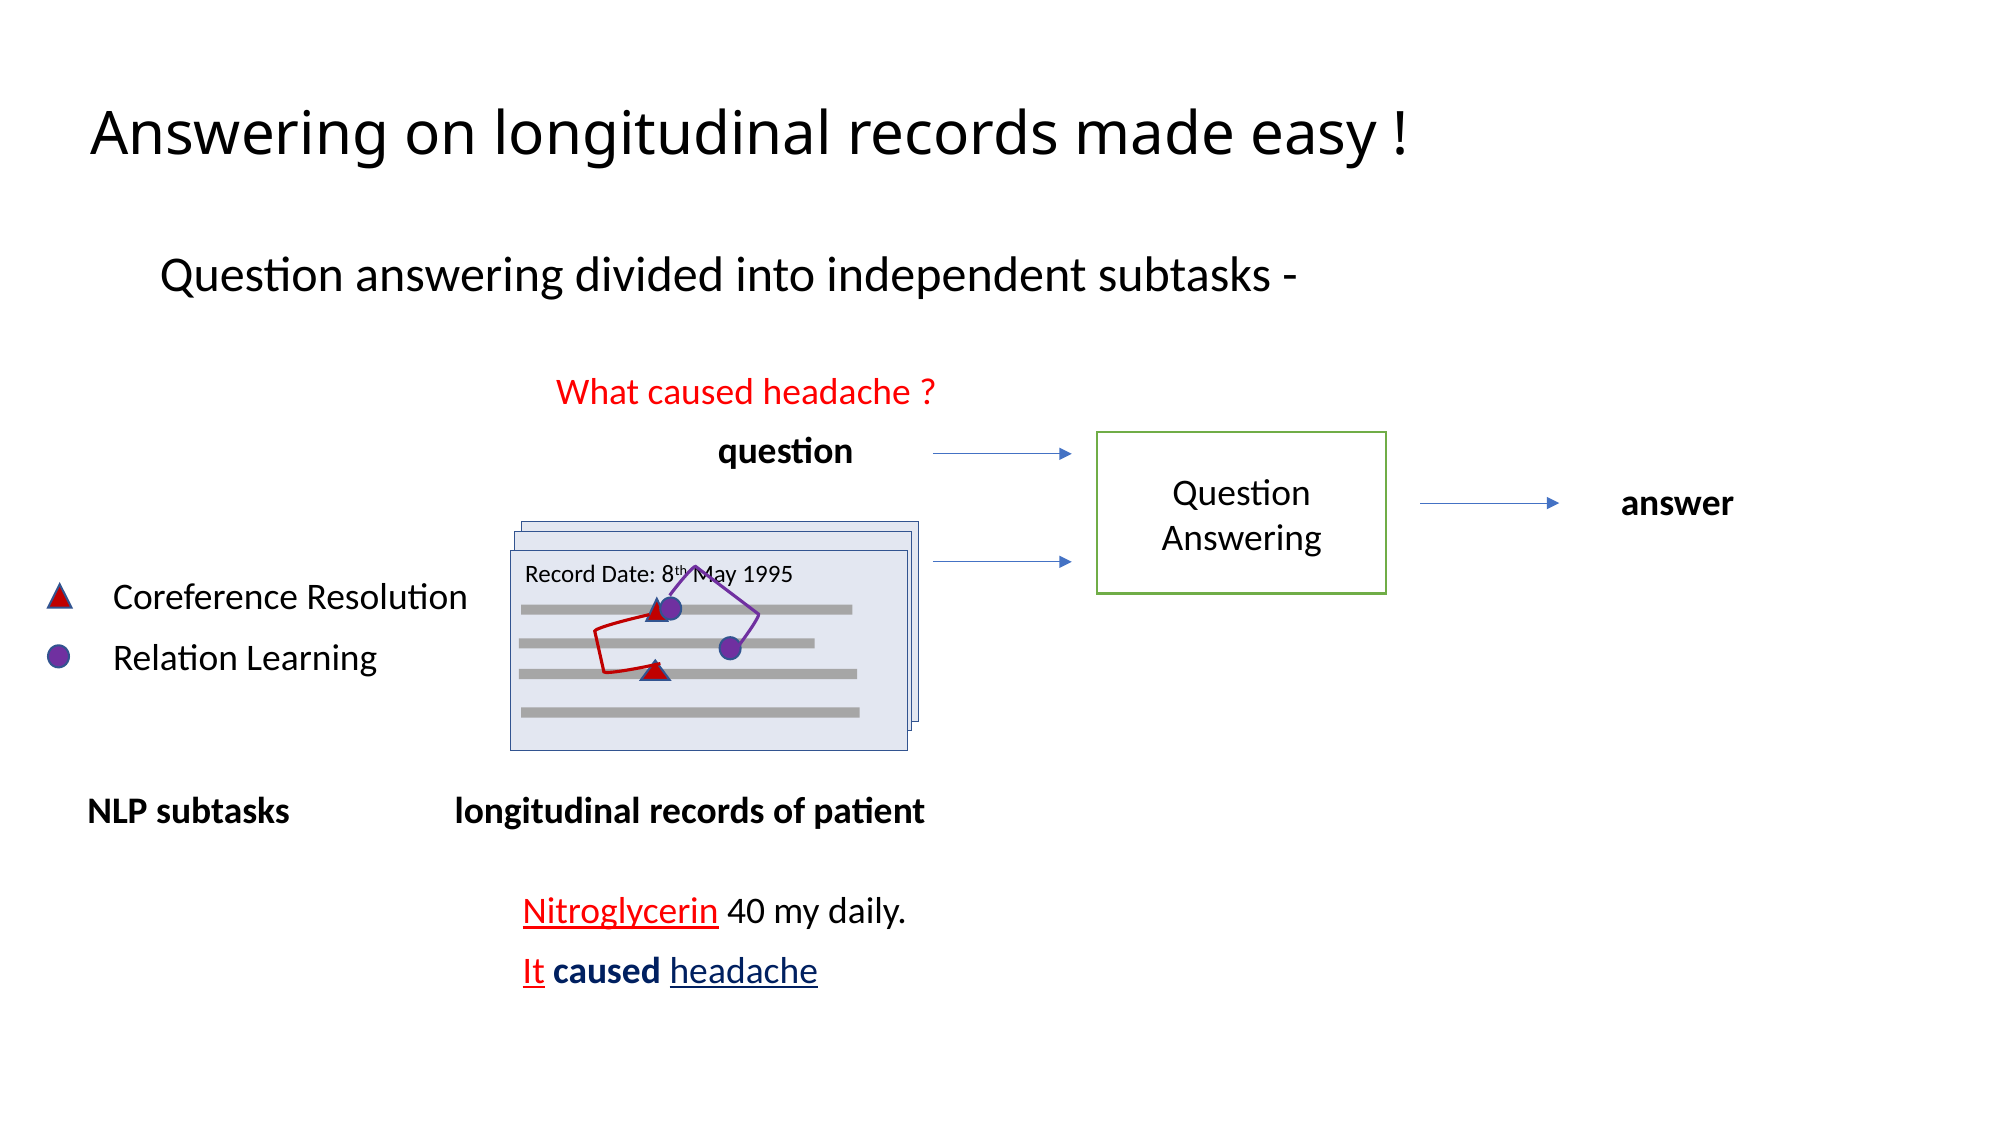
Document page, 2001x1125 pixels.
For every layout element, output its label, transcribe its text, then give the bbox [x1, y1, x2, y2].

text_box Answering on longitudinal records made easy ! [74, 74, 1725, 195]
text_box Question answering divided into independent subtasks - [144, 240, 1870, 454]
text_box answer [1606, 470, 1862, 531]
text_box Question Answering [1098, 454, 1387, 595]
text_box [46, 644, 71, 669]
text_box Coreference Resolution [98, 564, 224, 625]
list [224, 454, 1098, 938]
text_box Nitroglycerin 40 my daily. It caused headache [432, 878, 1433, 999]
text_box [46, 581, 74, 609]
text_box What caused headache ? [190, 359, 1191, 420]
text_box NLP subtasks [0, 778, 224, 839]
text_box longitudinal records of patient [378, 778, 1002, 839]
text_box Relation Learning [98, 625, 224, 686]
